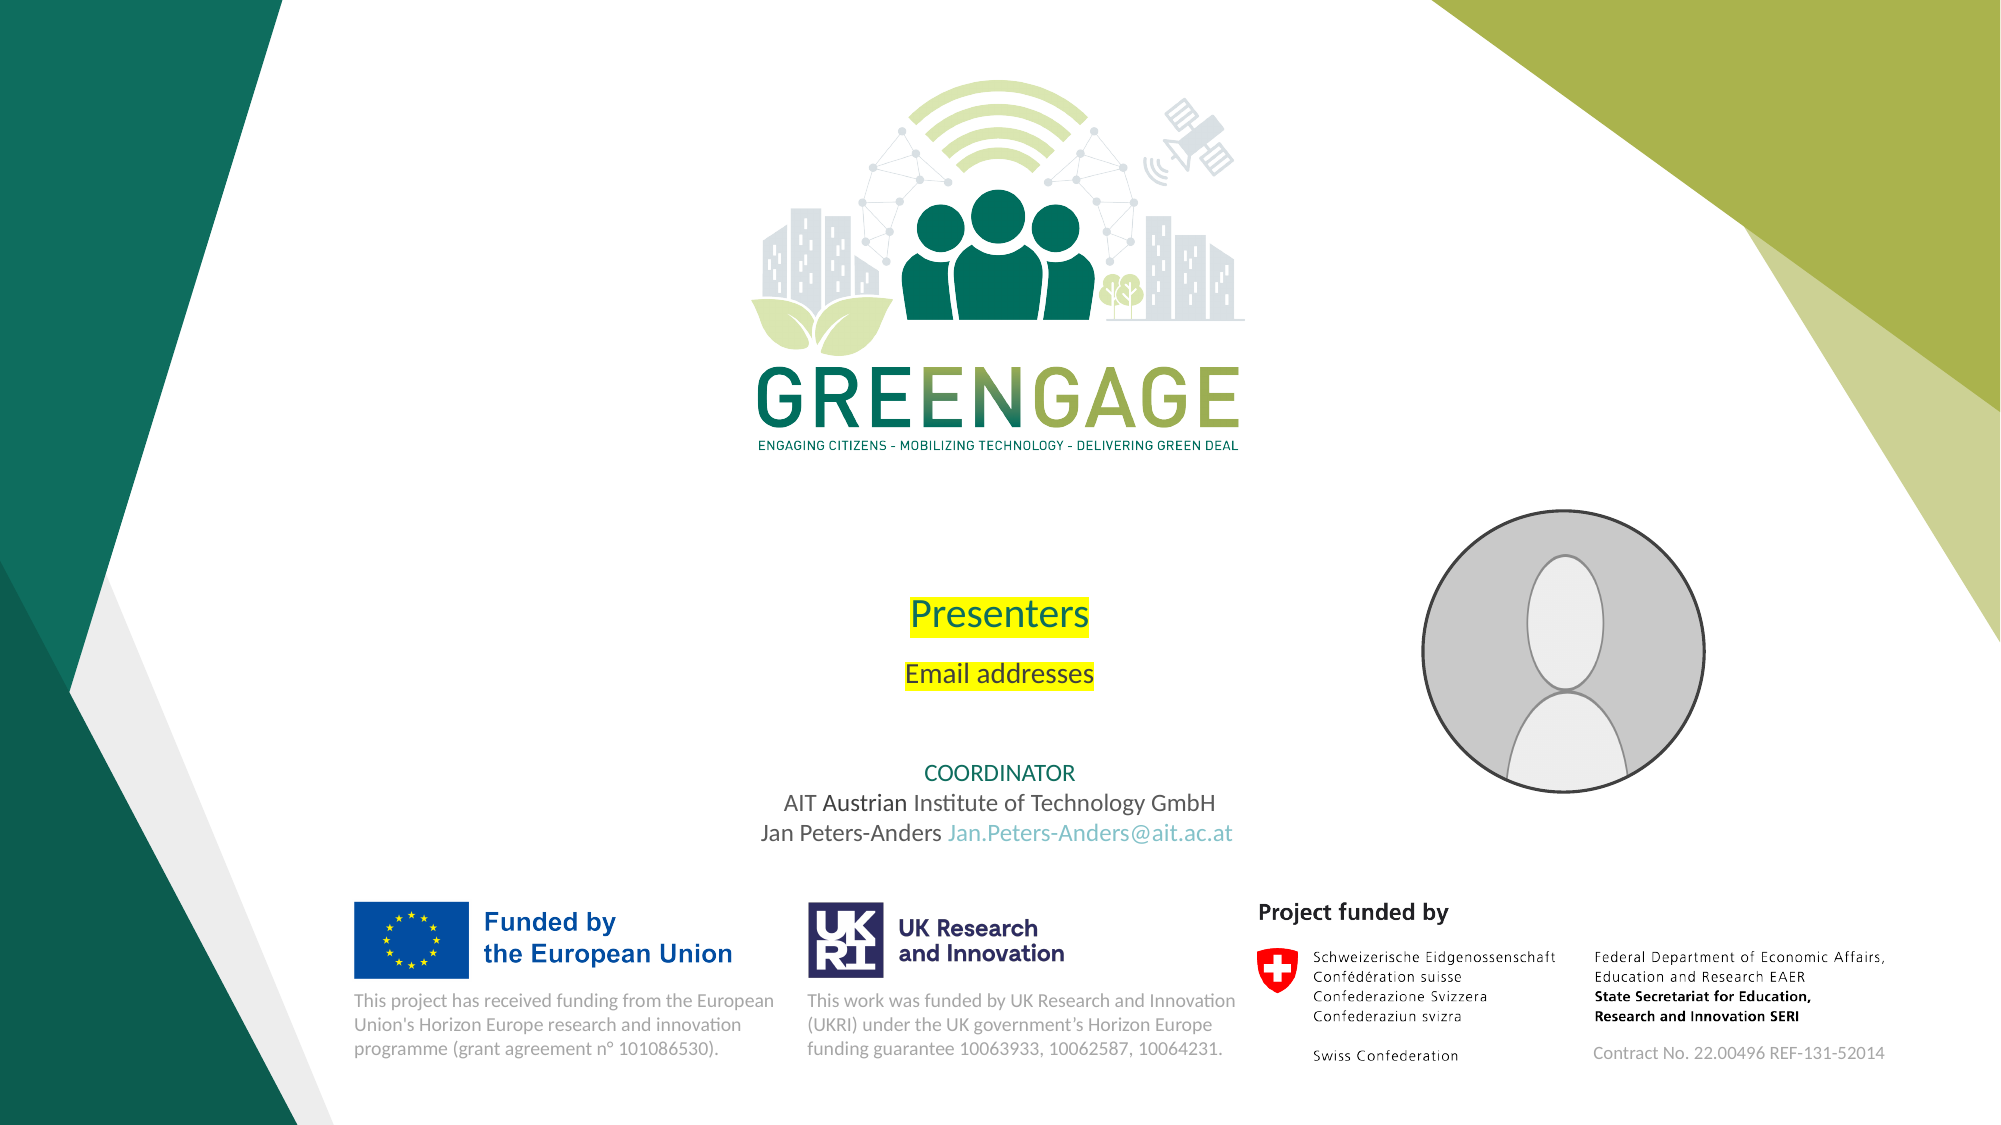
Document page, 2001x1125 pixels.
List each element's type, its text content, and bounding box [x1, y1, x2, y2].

picture [732, 64, 1264, 459]
picture [349, 897, 457, 984]
list Email addresses [457, 651, 1542, 1125]
picture [1542, 902, 1884, 1061]
picture [1422, 510, 1705, 793]
subtitle Presenters [457, 480, 1543, 645]
